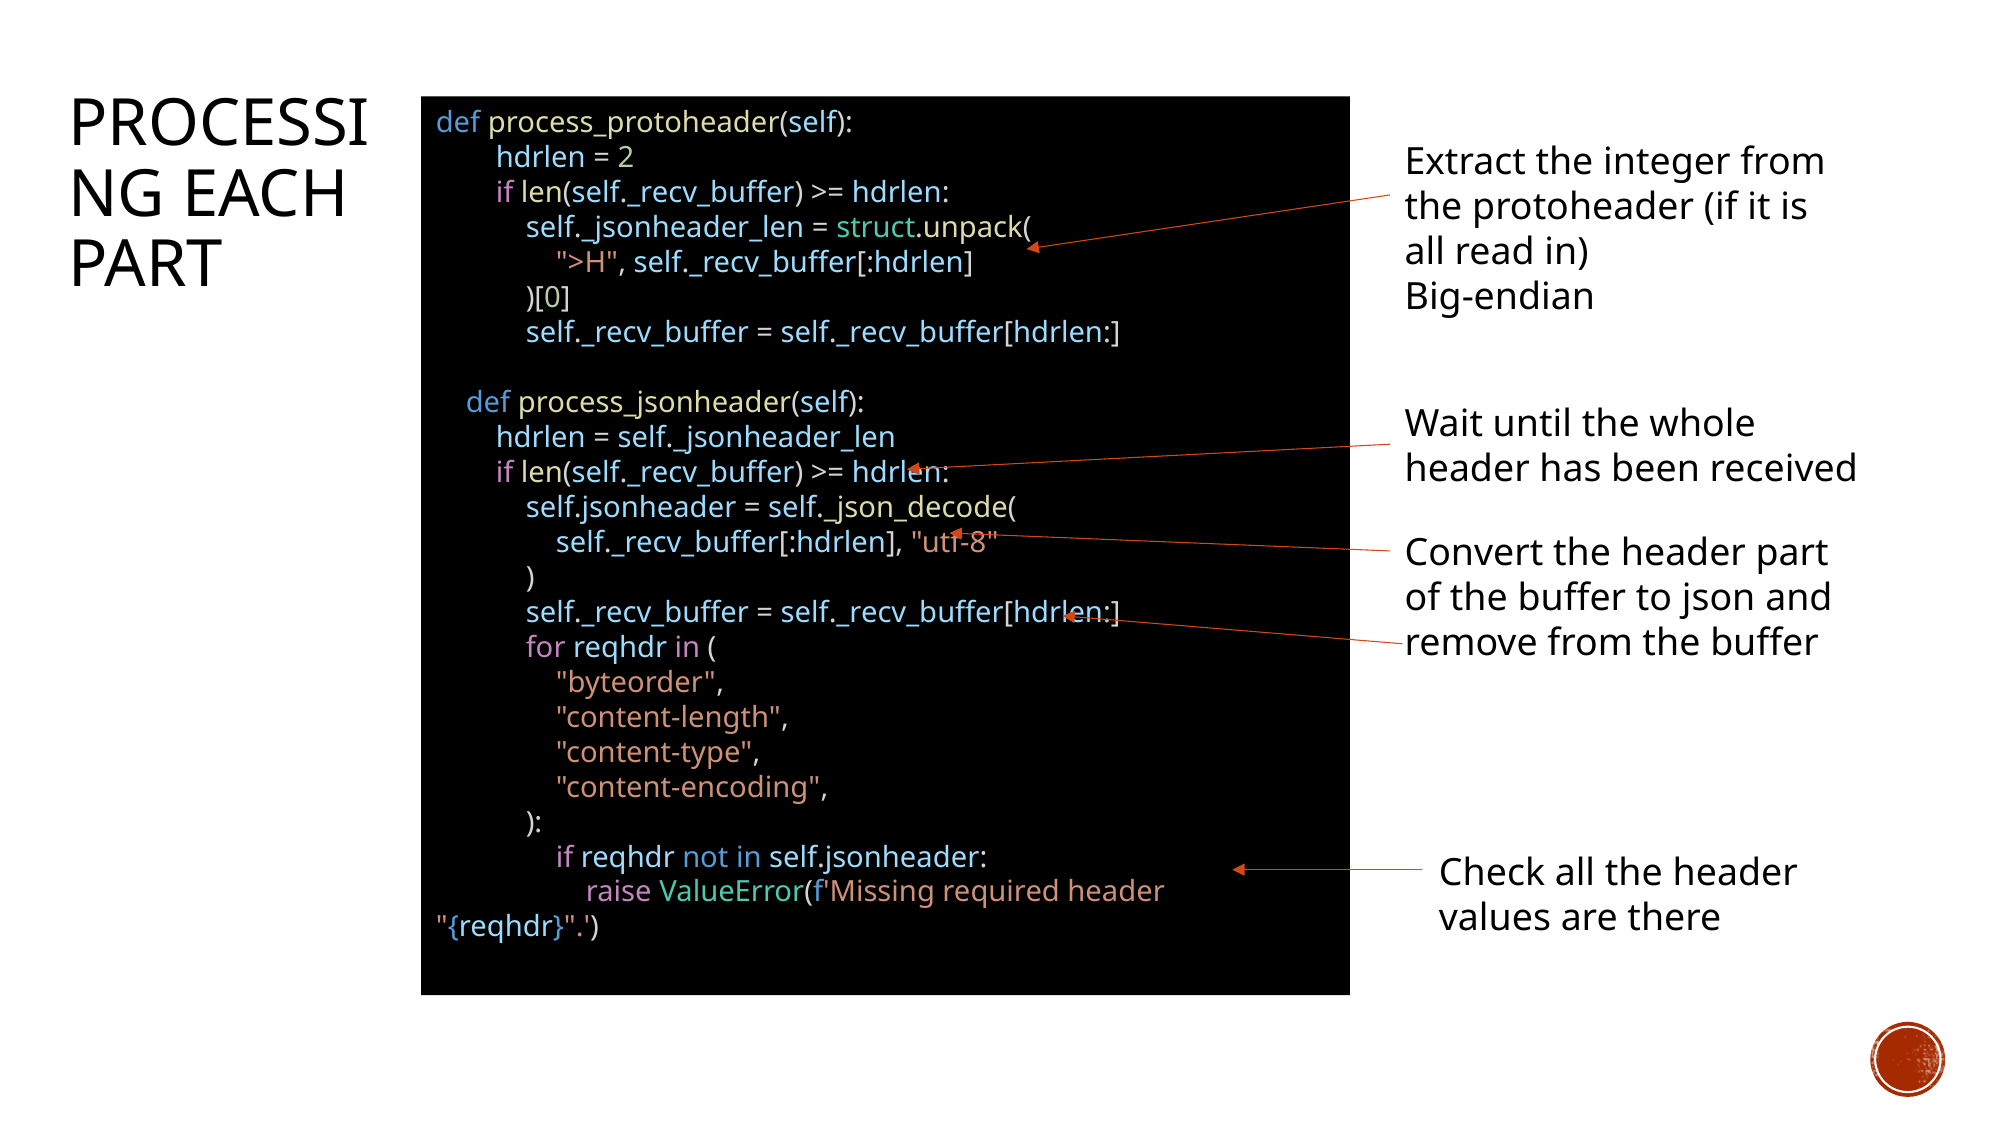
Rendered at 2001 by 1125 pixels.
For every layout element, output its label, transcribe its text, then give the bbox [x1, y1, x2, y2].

text_box def process_protoheader(self): hdrlen = 2 if len(self._recv_buffer) >= hdrlen: self._jsonheader_len = struct.unpack( ">H", self._recv_buffer[:hdrlen] )[0] self._recv_buffer = self._recv_buffer[hdrlen:] def process_jsonheader(self): hdrlen = self._jsonheader_len if len(self._recv_buffer) >= hdrlen: self.jsonheader = self._json_decode( self._recv_buffer[:hdrlen], "utf-8" ) self._recv_buffer = self._recv_buffer[hdrlen:] for reqhdr in ( "byteorder", "content-length", "content-type", "content-encoding", ): if reqhdr not in self.jsonheader: raise ValueError(f'Missing required header "{reqhdr}".') [421, 96, 1350, 996]
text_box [1064, 617, 1401, 643]
text_box Convert the header part of the buffer to json and remove from the buffer [1389, 520, 1861, 671]
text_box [952, 535, 1388, 549]
title Processing each part [53, 63, 393, 327]
text_box Wait until the whole header has been received [1389, 391, 1895, 497]
text_box Check all the header values are there [1424, 840, 1895, 946]
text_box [909, 447, 1388, 467]
text_box Extract the integer from the protoheader (if it is all read in) Big-endian [1389, 130, 1857, 325]
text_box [1028, 196, 1388, 248]
